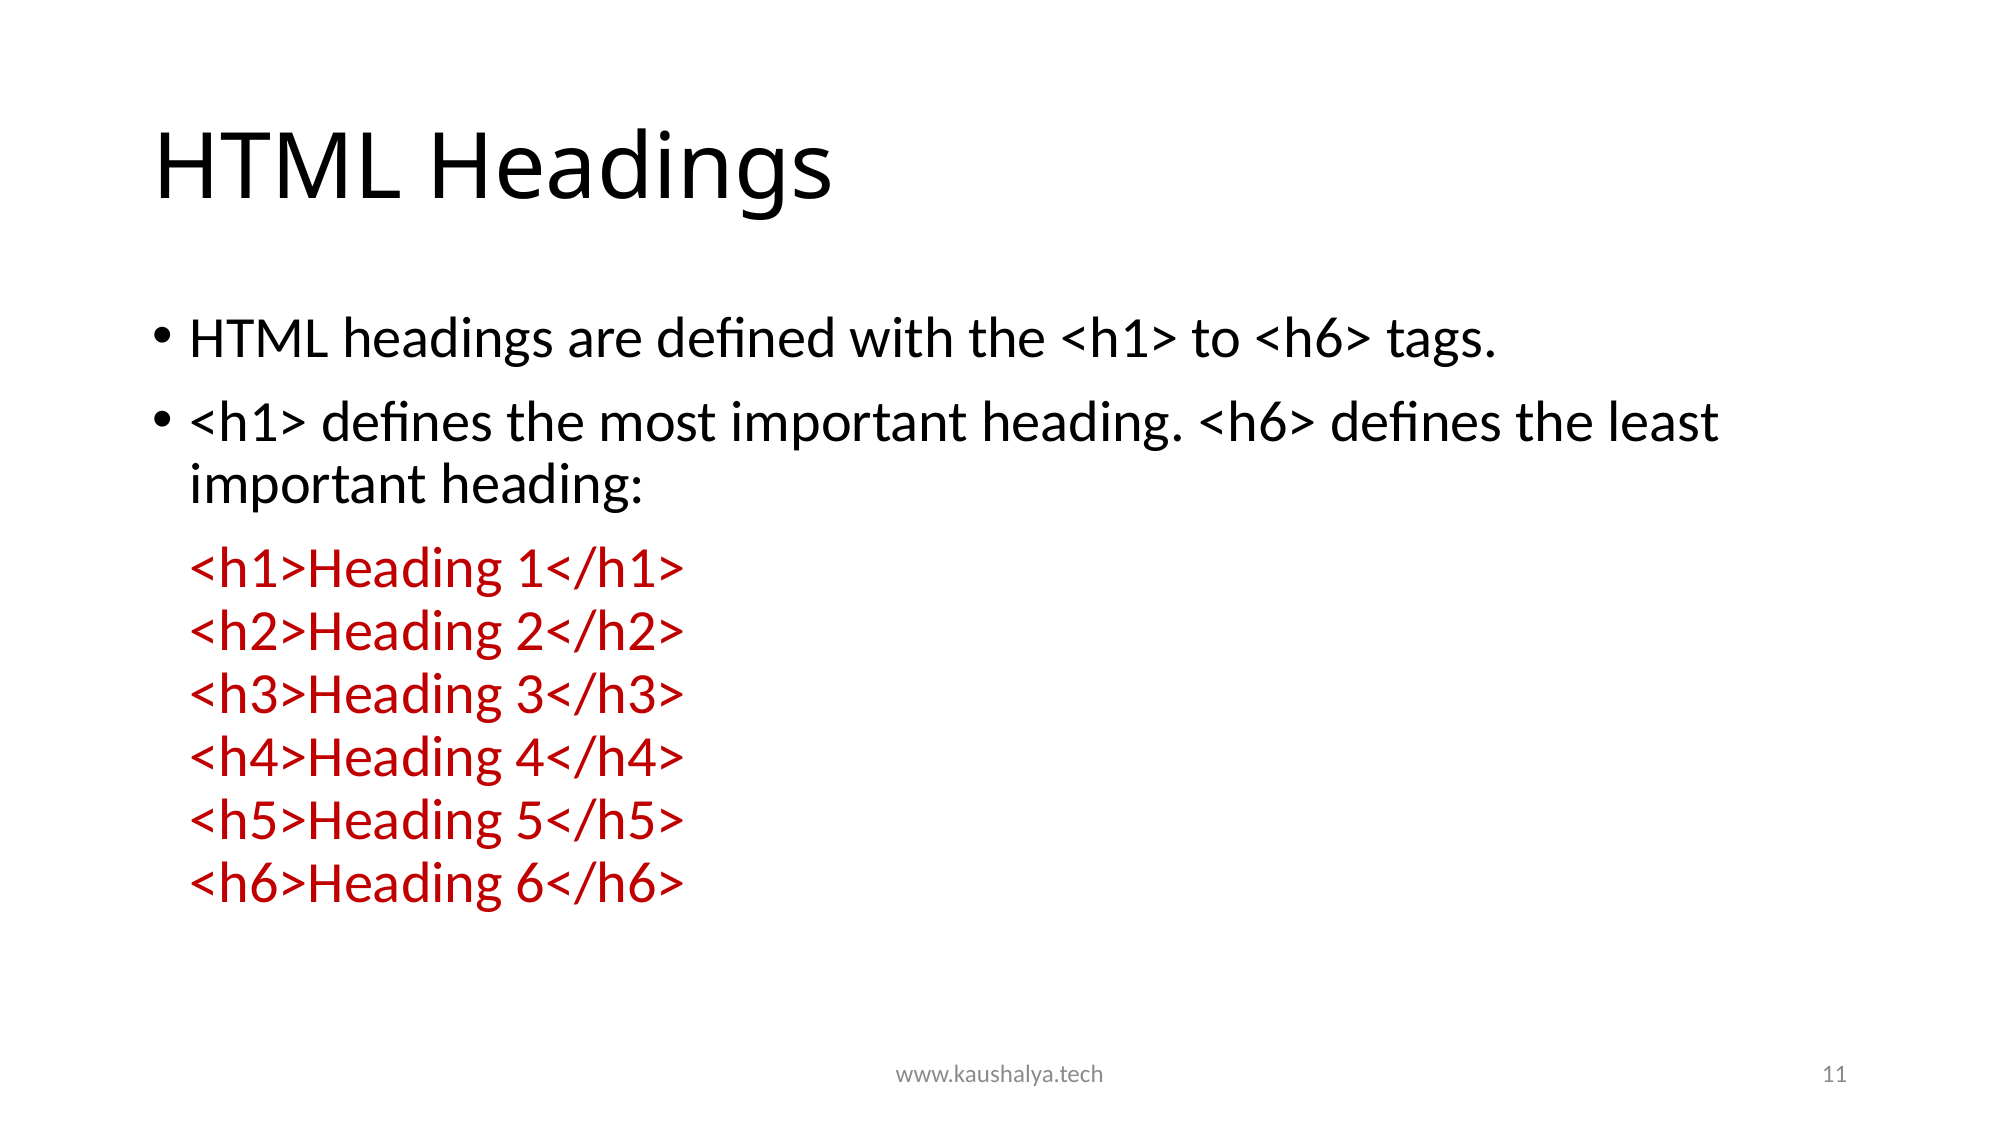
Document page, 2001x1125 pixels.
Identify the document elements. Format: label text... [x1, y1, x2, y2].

list HTML headings are defined with the <h1> to <h6> tags. <h1> defines the most important heading. <h6> defines the least important heading: <h1>Heading 1</h1> <h2>Heading 2</h2> <h3>Heading 3</h3> <h4>Heading 4</h4> <h5>Heading 5</h5> <h6>Heading 6</h6> [137, 299, 1863, 1014]
slide_number 11 [1412, 1042, 1863, 1103]
footer www.kaushalya.tech [662, 1042, 1338, 1103]
title HTML Headings [137, 59, 1863, 278]
